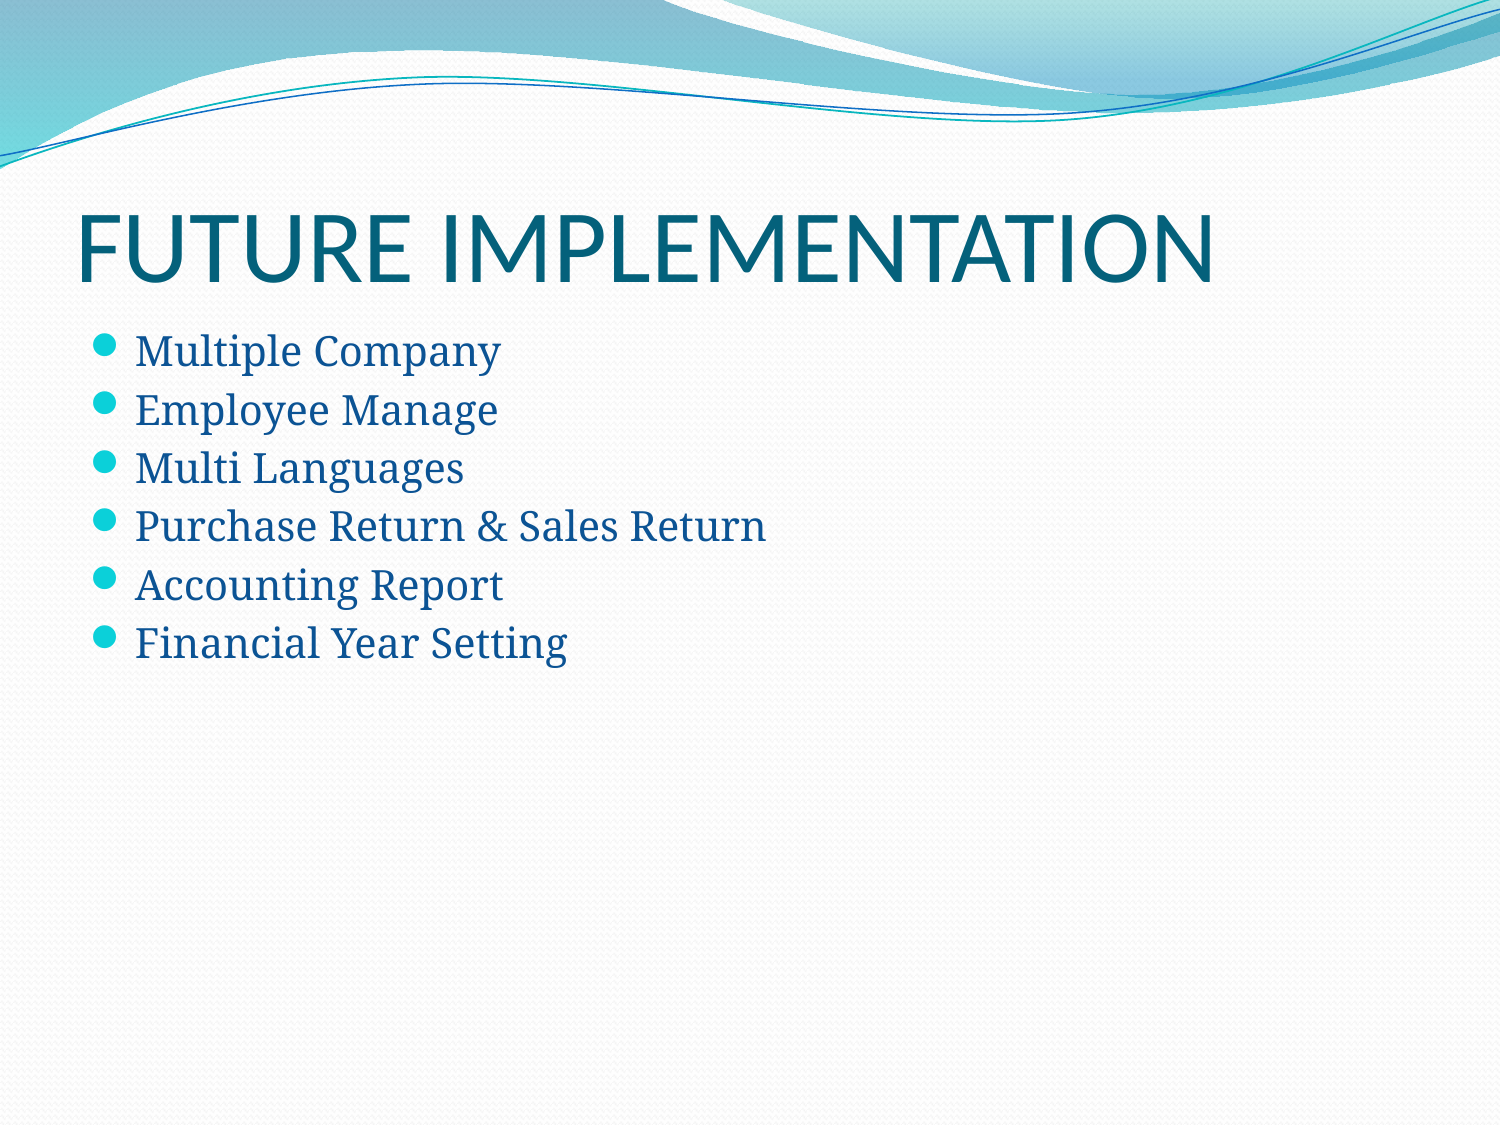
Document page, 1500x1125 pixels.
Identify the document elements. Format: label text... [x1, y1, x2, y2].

title FUTURE IMPLEMENTATION [75, 115, 1425, 303]
list Multiple Company Employee Manage Multi Languages Purchase Return & Sales Return Accounting Report Financial Year Setting [75, 317, 1425, 1038]
